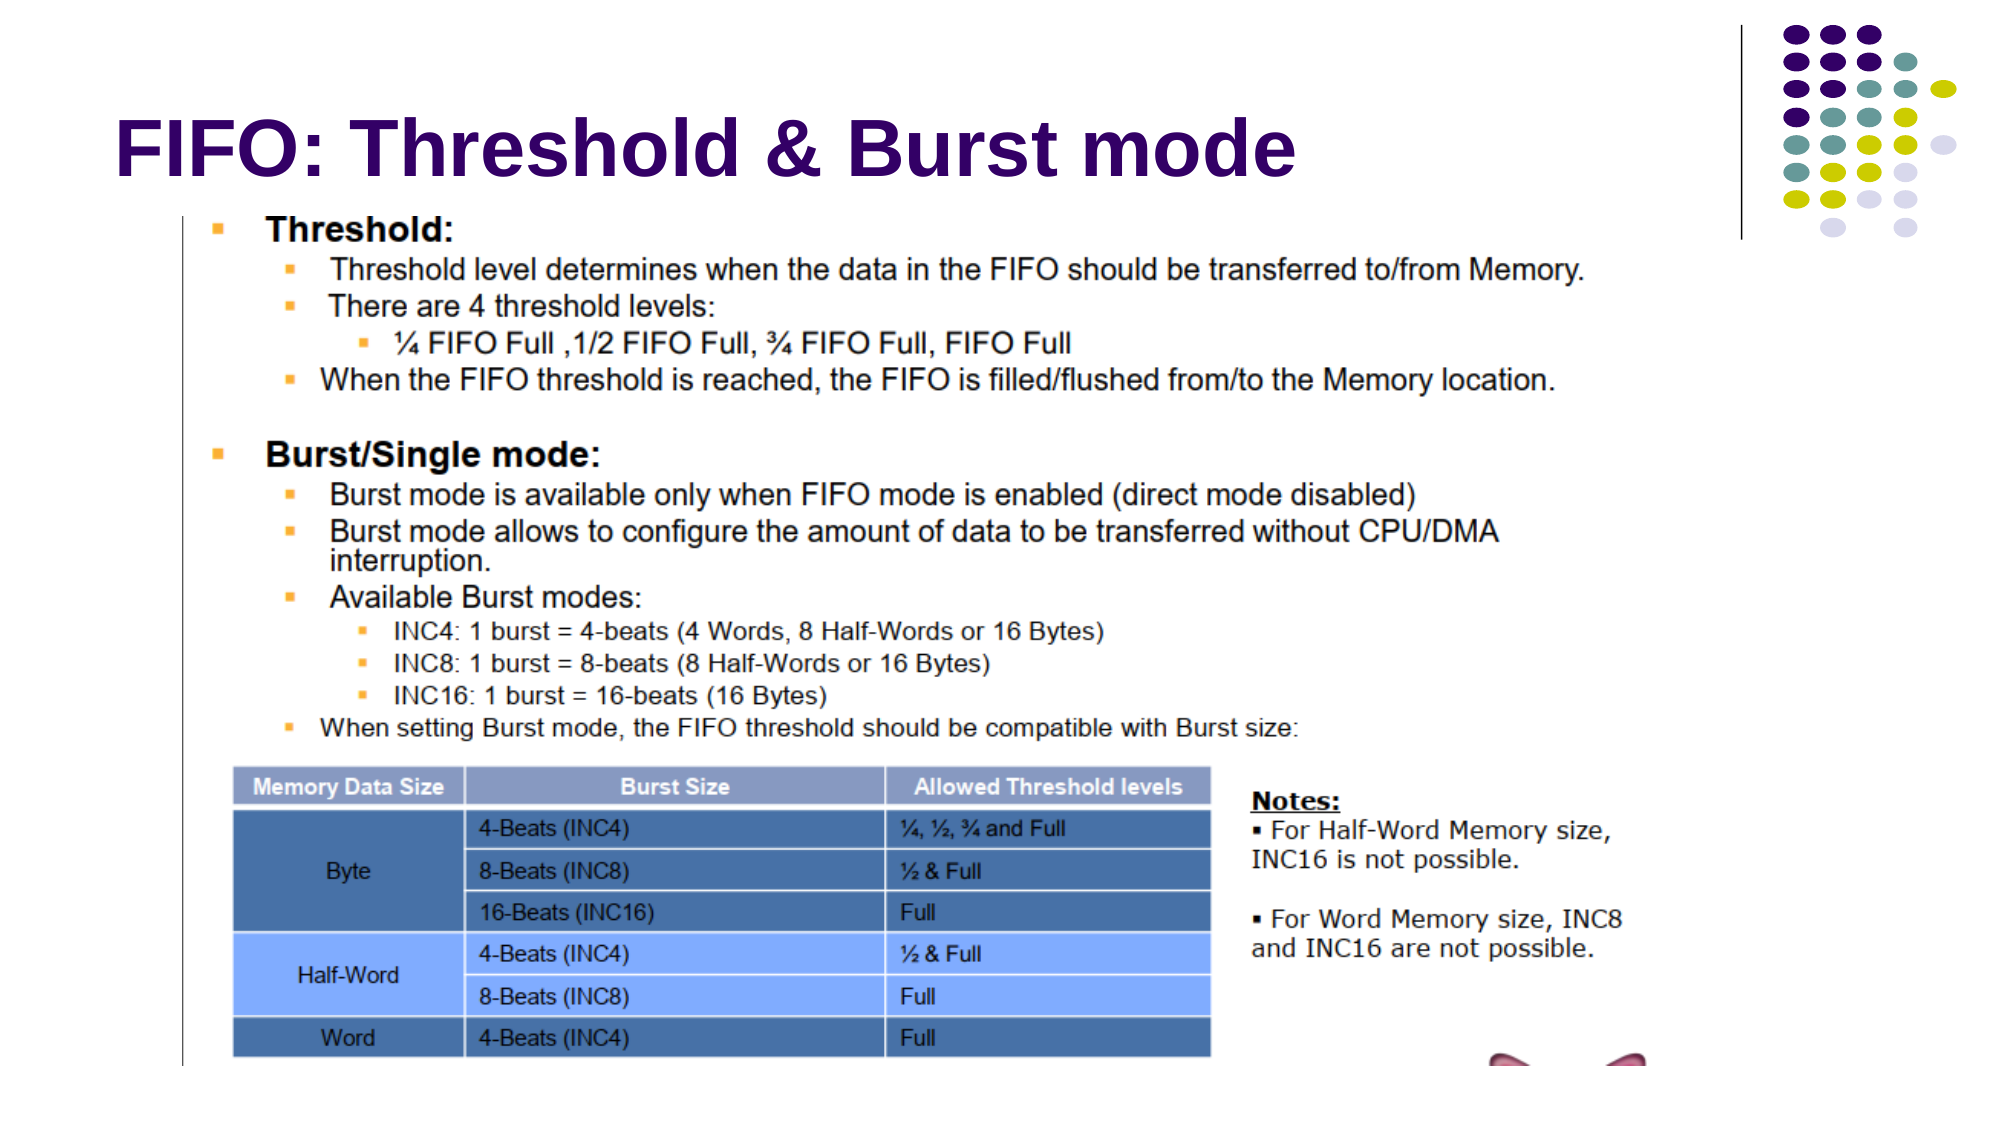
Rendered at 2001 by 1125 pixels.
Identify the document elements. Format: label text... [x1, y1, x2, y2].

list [181, 216, 1653, 1066]
title FIFO: Threshold & Burst mode [99, 42, 1750, 200]
